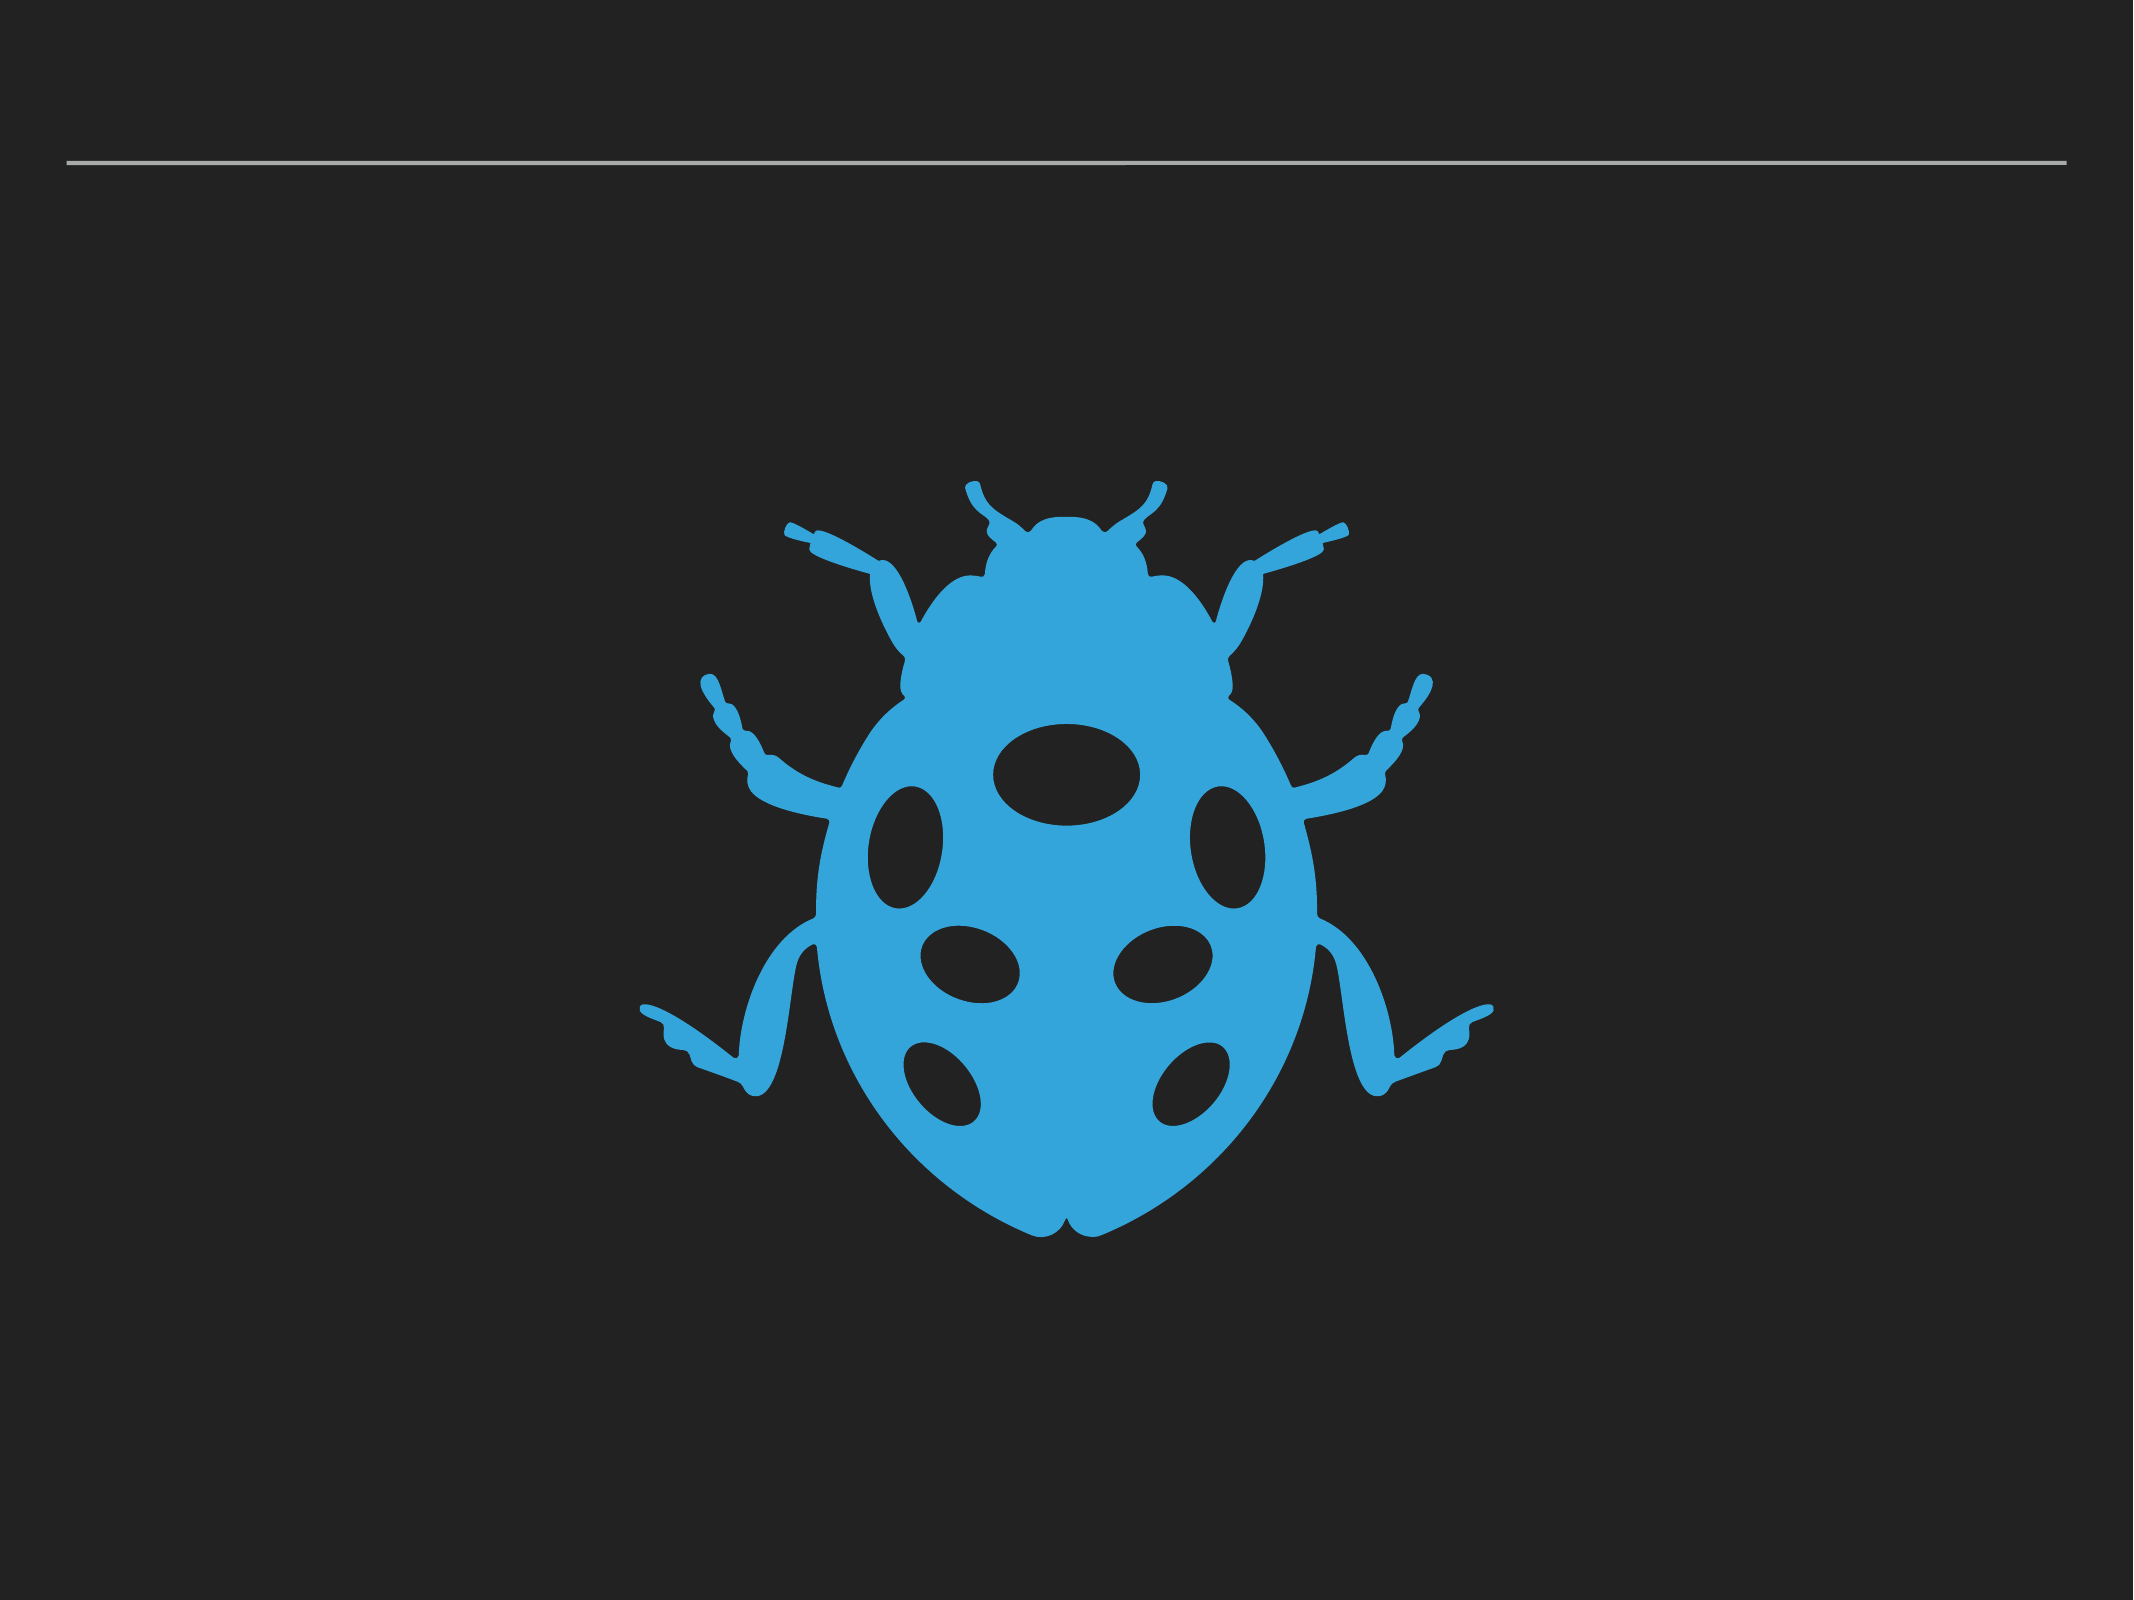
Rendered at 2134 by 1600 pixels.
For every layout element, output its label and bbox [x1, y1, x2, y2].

text_box [639, 481, 1494, 1238]
